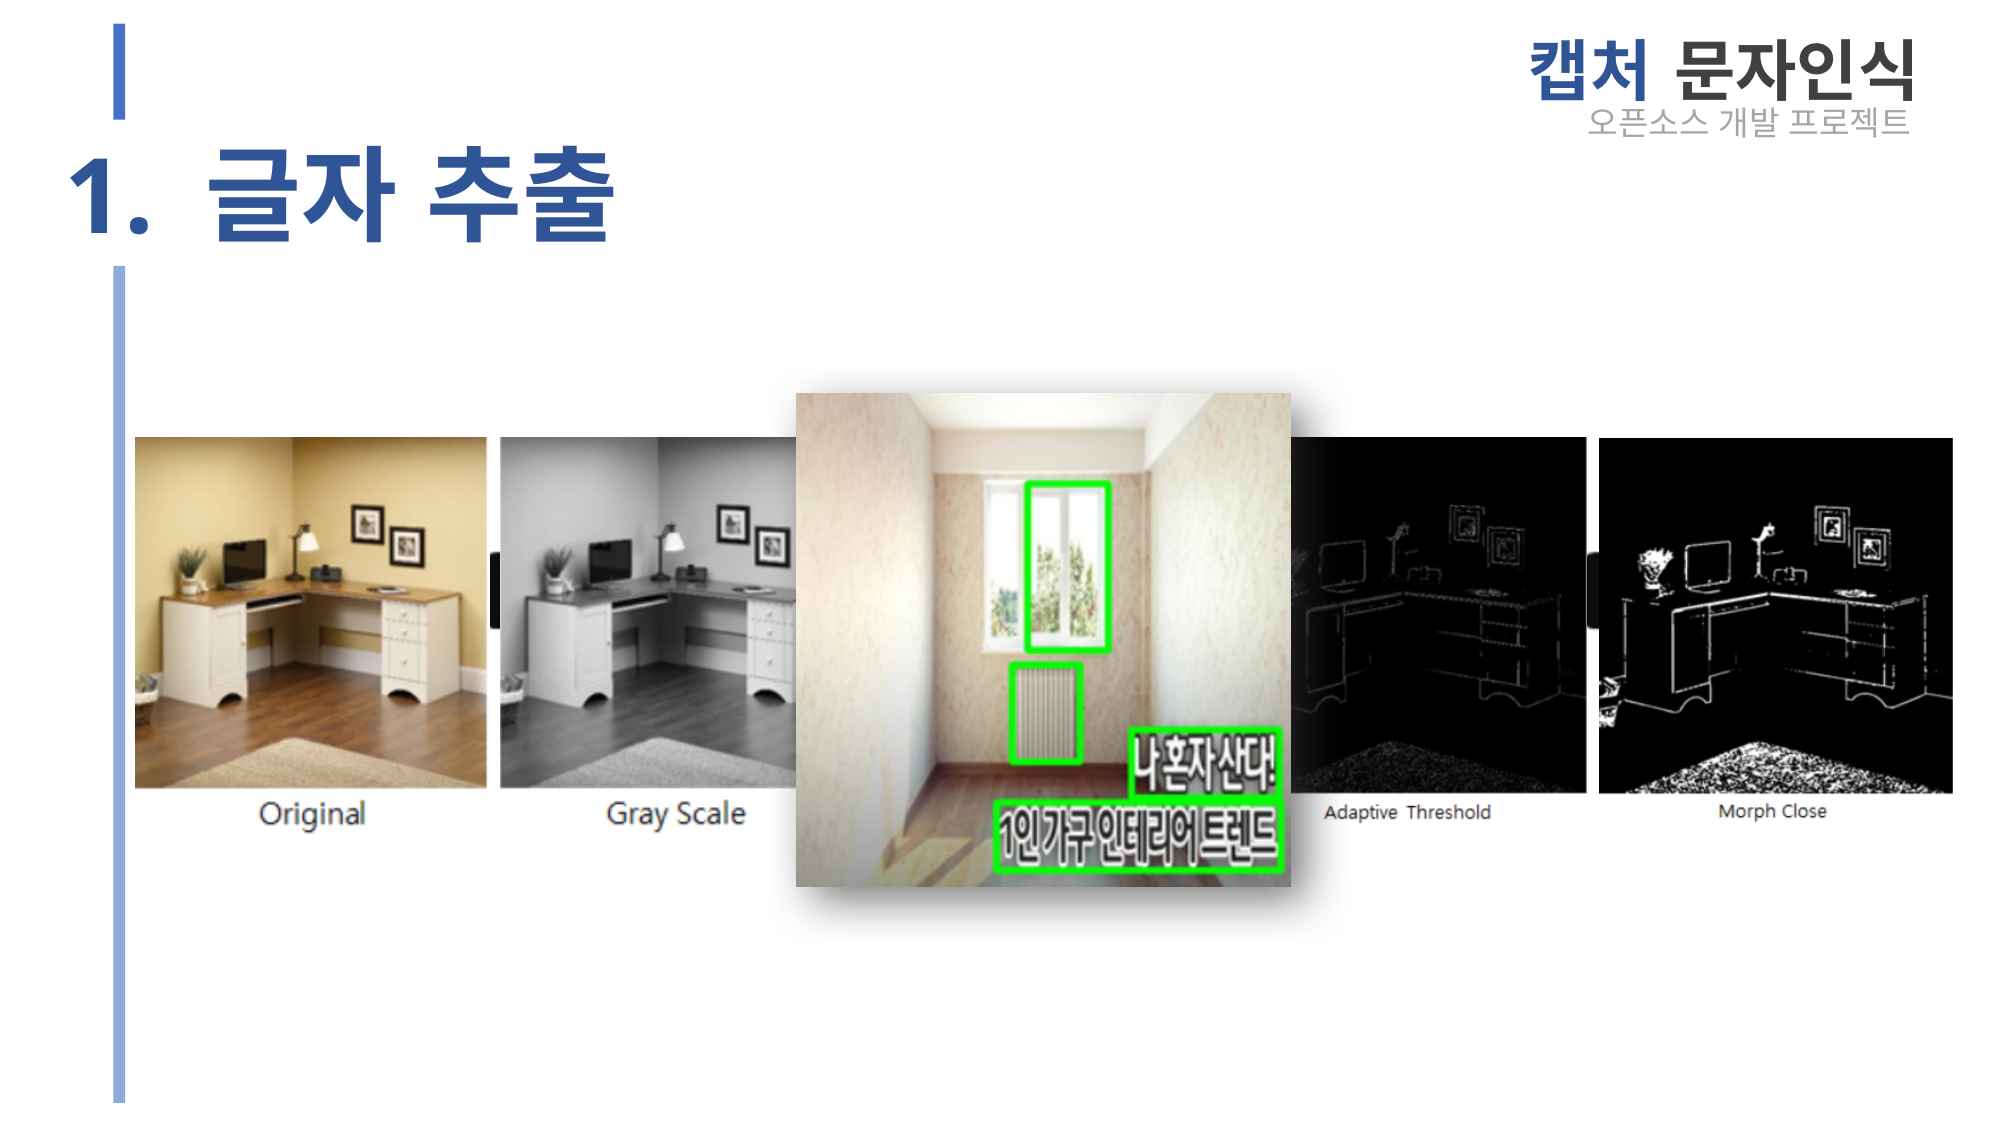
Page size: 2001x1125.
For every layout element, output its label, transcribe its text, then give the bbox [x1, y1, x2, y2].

picture [135, 393, 1954, 887]
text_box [1514, 21, 2000, 118]
text_box 1. 글자 추출 [49, 122, 1121, 262]
text_box [112, 23, 126, 121]
text_box [112, 265, 126, 1104]
text_box 오픈소스 개발 프로젝트 [1572, 118, 1926, 149]
